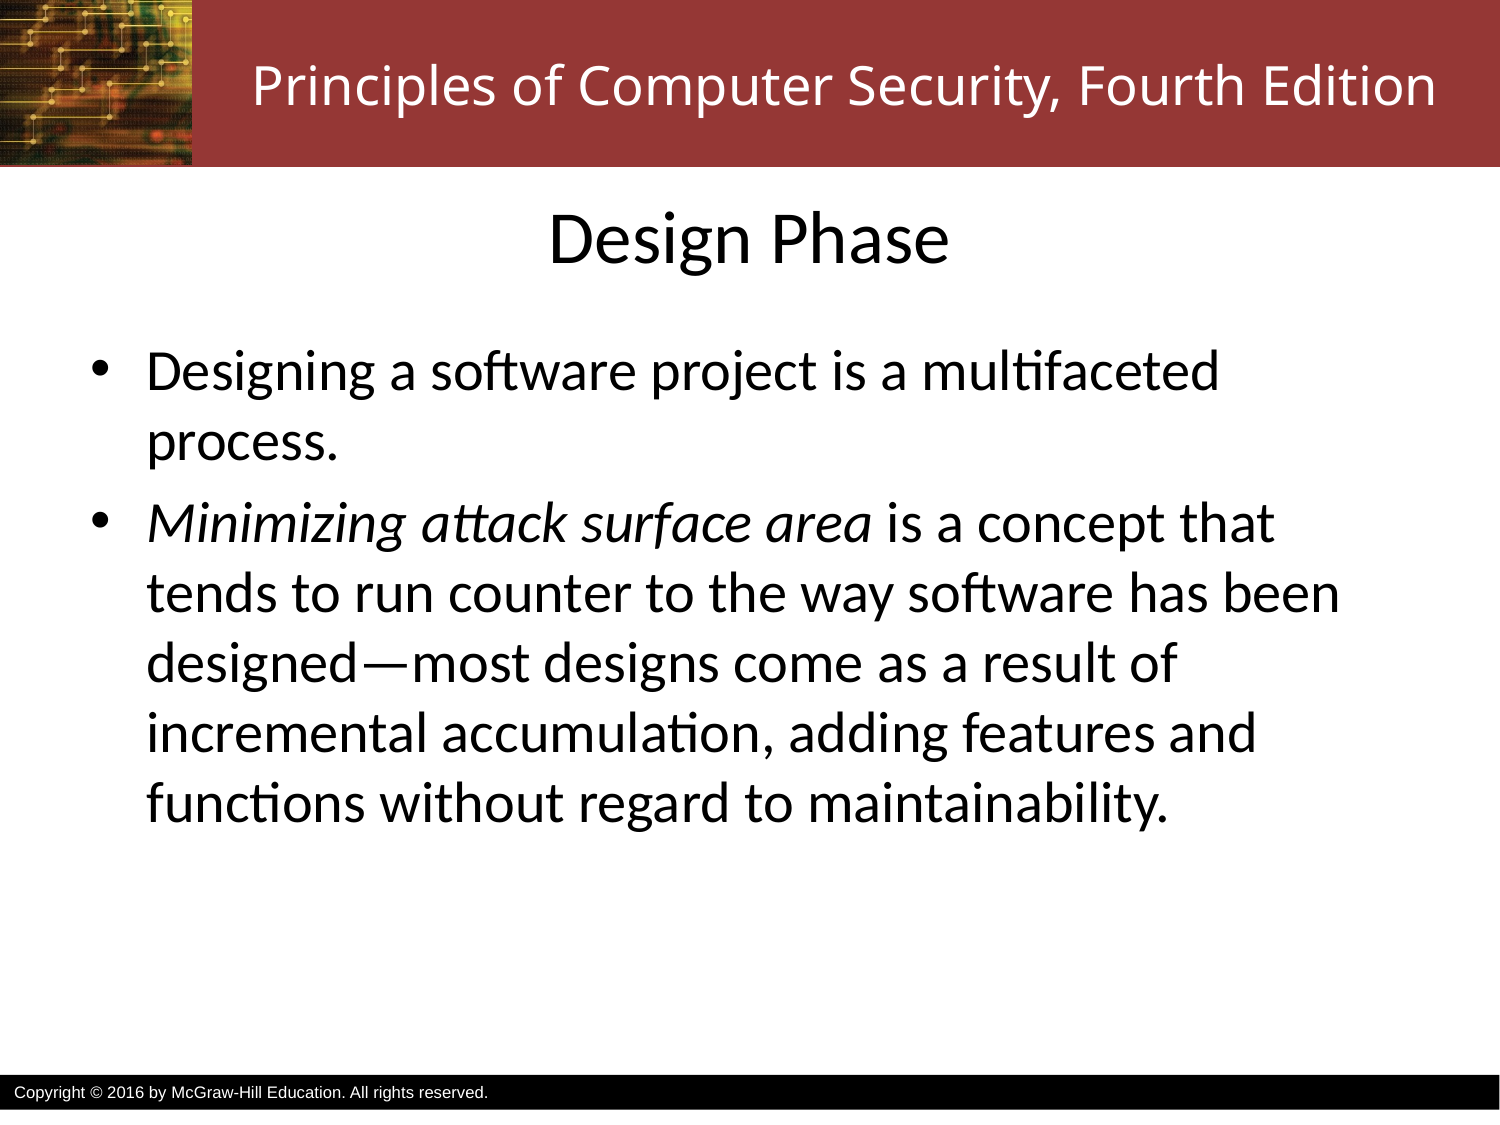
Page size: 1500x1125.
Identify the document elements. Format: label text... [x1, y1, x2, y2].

title Design Phase [75, 181, 1425, 324]
picture [0, 0, 192, 165]
list Designing a software project is a multifaceted process. Minimizing attack surface area is a concept that tends to run counter to the way software has been designed—most designs come as a result of incremental accumulation, adding features and functions without regard to maintainability. [75, 324, 1425, 1005]
